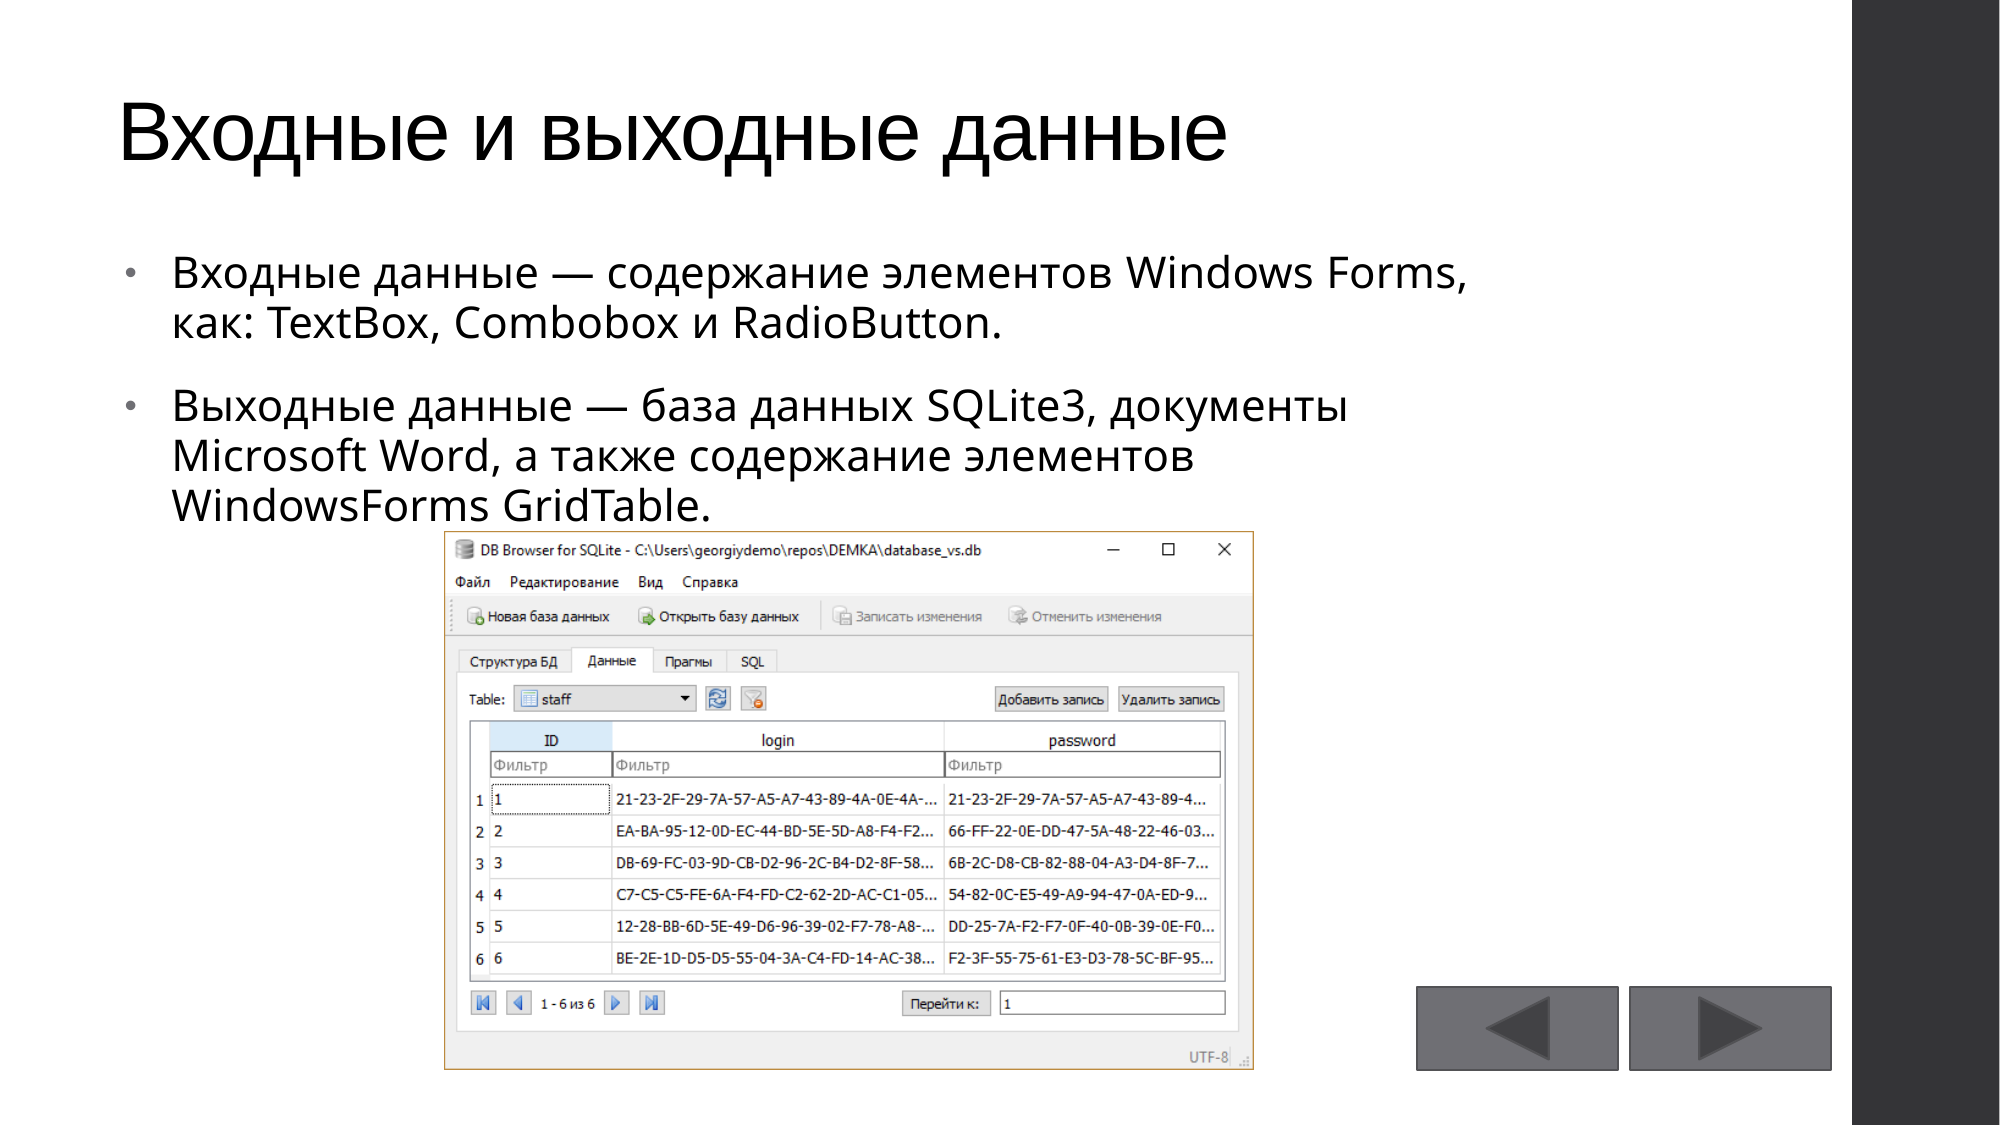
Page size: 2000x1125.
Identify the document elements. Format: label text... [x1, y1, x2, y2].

picture [444, 531, 1254, 1070]
list Входные данные — cодержание элементов Windows Forms, как: TextBox, Combobox и RadioButton. Выходные данные — база данных SQLite3, документы Microsoft Word, а также содержание элементов WindowsForms GridTable. [101, 241, 1520, 492]
text_box [1629, 986, 1832, 1071]
text_box [1416, 986, 1619, 1071]
title Входные и выходные данные [101, 30, 1941, 186]
